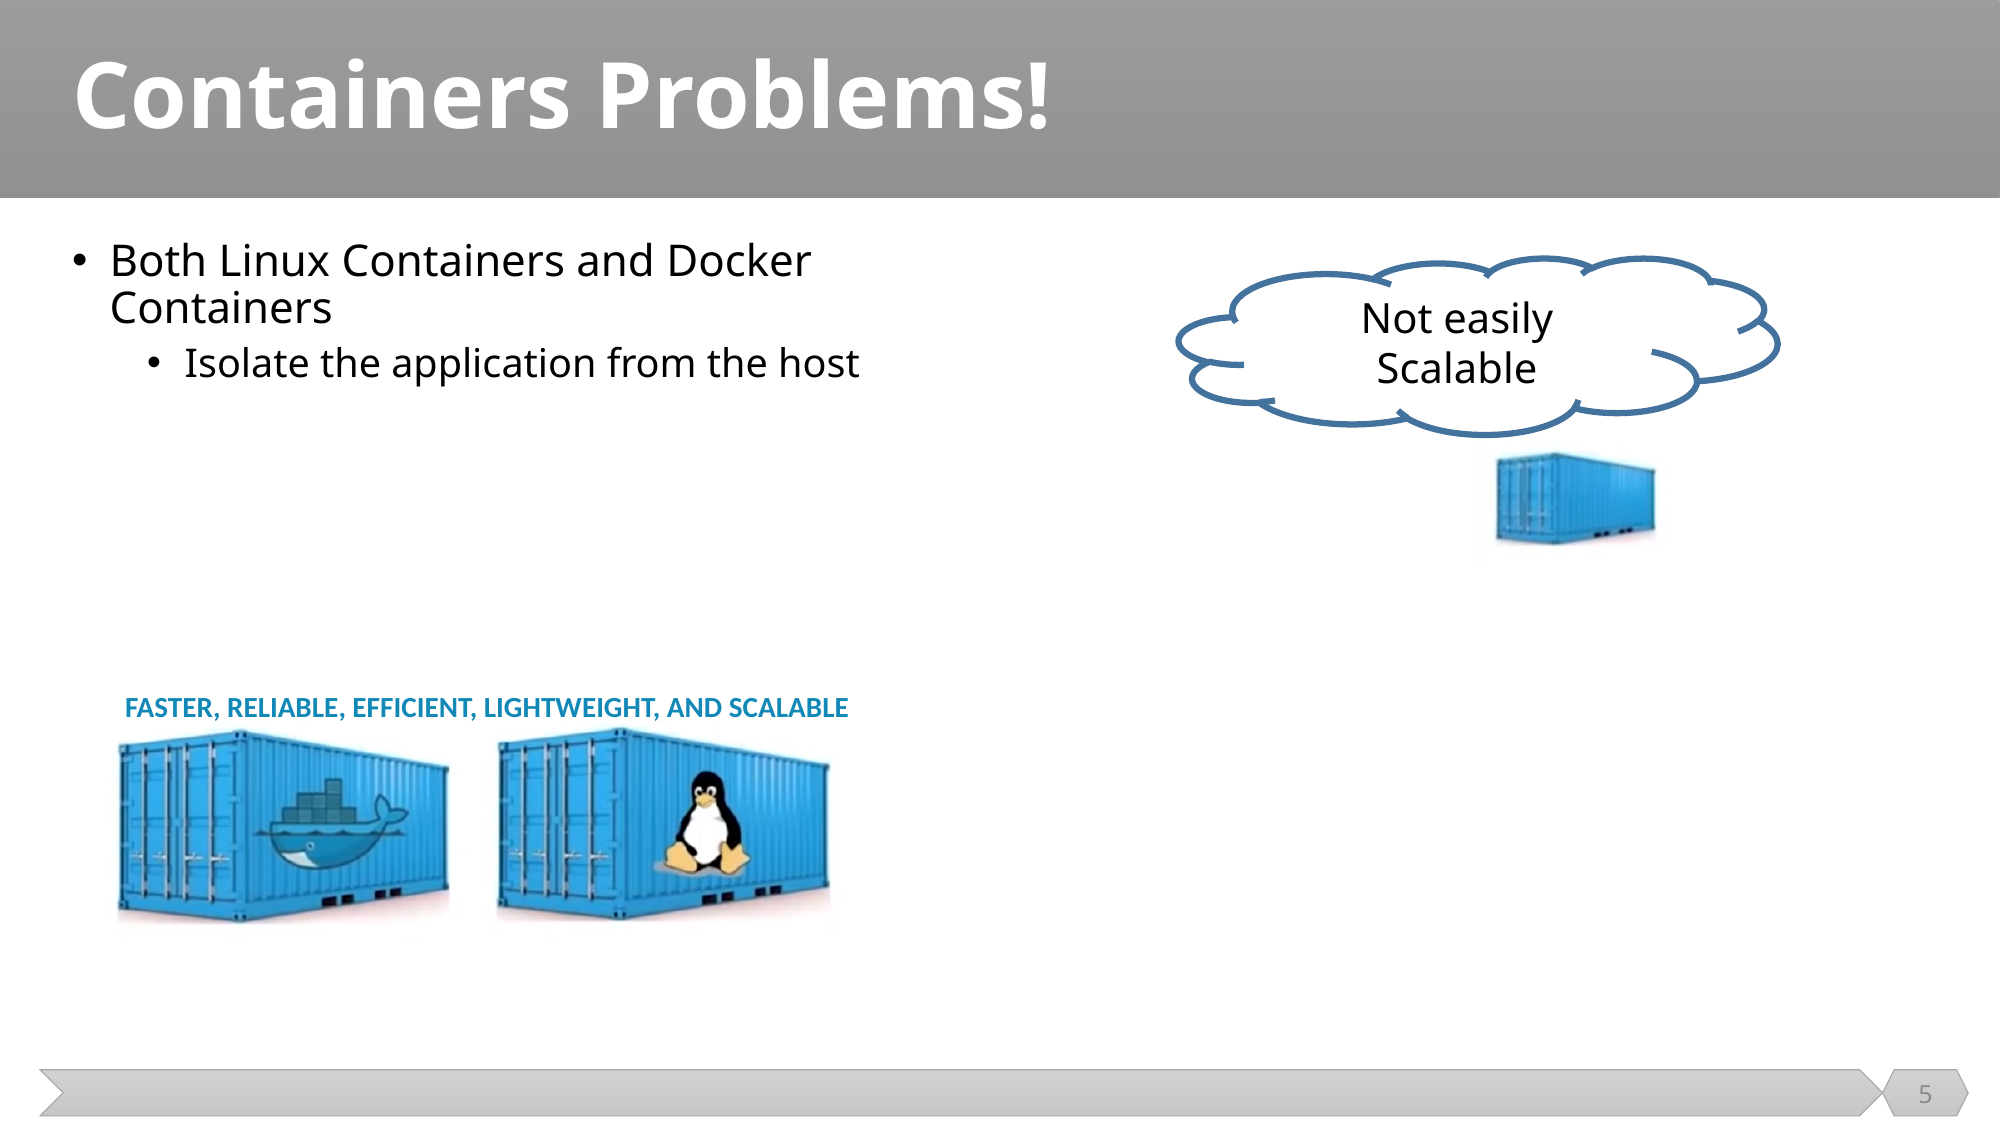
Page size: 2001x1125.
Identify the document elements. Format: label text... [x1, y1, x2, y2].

text_box Not easily Scalable [1177, 257, 1779, 435]
text_box FASTER, RELIABLE, EFFICIENT, LIGHTWEIGHT, AND SCALABLE [101, 681, 873, 731]
title Containers Problems! [56, 0, 1969, 199]
picture [1457, 434, 1698, 566]
picture [101, 713, 862, 945]
slide_number 5 [1882, 1065, 1969, 1125]
list Both Linux Containers and Docker Containers Isolate the application from the host [56, 230, 968, 1010]
